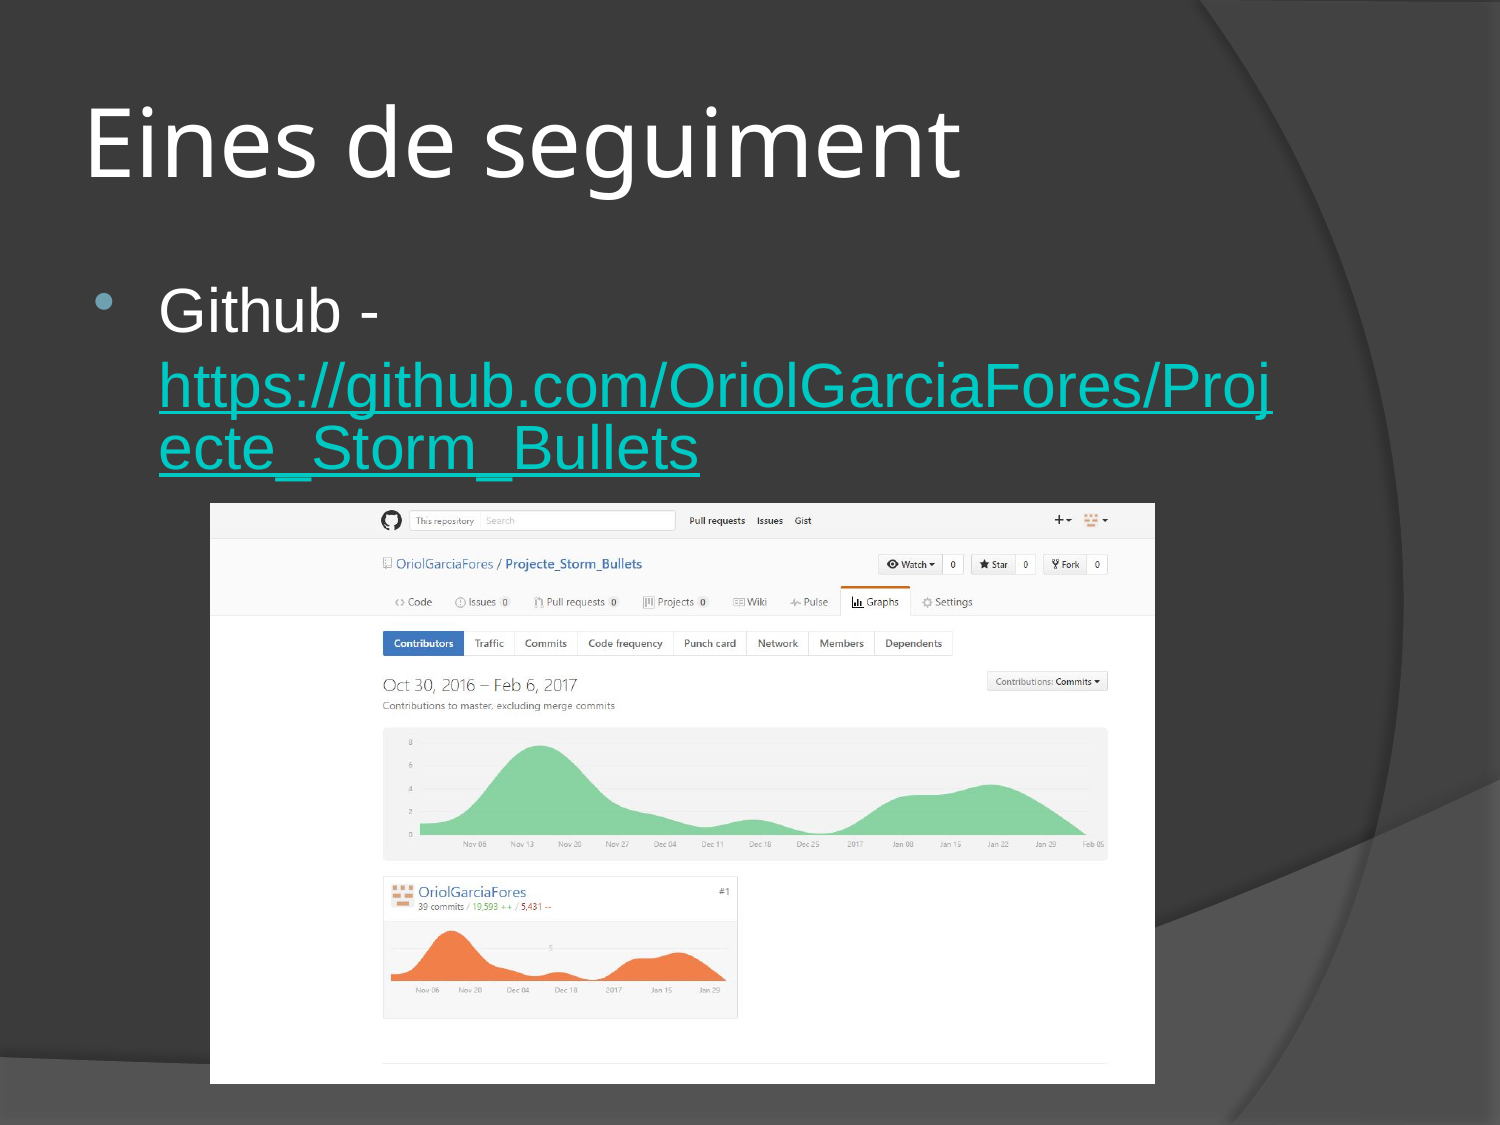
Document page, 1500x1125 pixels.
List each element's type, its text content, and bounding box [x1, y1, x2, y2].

title Eines de seguiment [75, 45, 1300, 233]
list Github - https://github.com/OriolGarciaFores/Projecte_Storm_Bullets [75, 262, 1300, 1005]
picture [210, 503, 1155, 1085]
